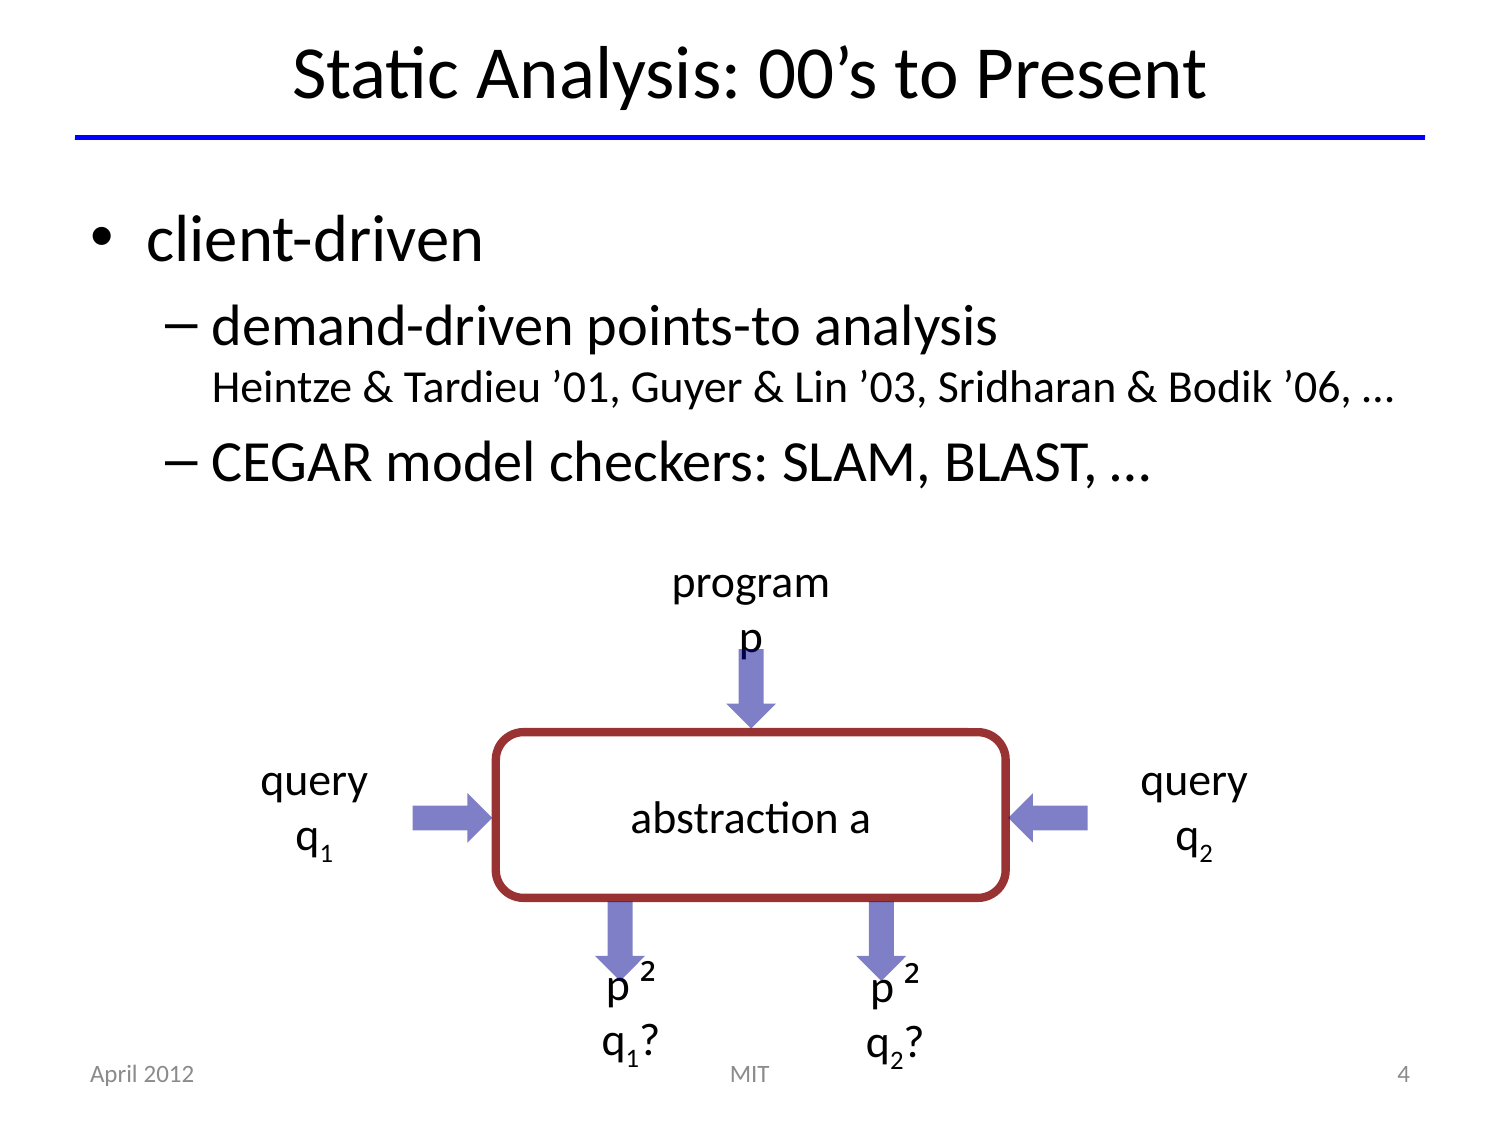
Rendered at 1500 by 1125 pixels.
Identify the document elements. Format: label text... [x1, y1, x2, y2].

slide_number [75, 1042, 425, 1103]
text_box [412, 793, 493, 843]
text_box [595, 901, 646, 981]
text_box [726, 649, 777, 729]
list client-driven demand-driven points-to analysis Heintze & Tardieu ’01, Guyer & Lin ’03, Sridharan & Bodik ’06, … CEGAR model checkers: SLAM, BLAST, … [75, 187, 1500, 998]
text_box query q1 [217, 765, 411, 852]
text_box p ² q2? [816, 998, 974, 1042]
title Static Analysis: 00’s to Present [75, 0, 1425, 138]
text_box [1008, 793, 1088, 843]
text_box query q2 [1097, 765, 1291, 852]
text_box program p [636, 568, 866, 646]
footer MIT [512, 1042, 988, 1103]
text_box p ² q1? [552, 998, 710, 1042]
text_box [856, 901, 907, 981]
text_box abstraction a [495, 732, 1006, 898]
slide_number 4 [1074, 1042, 1425, 1103]
